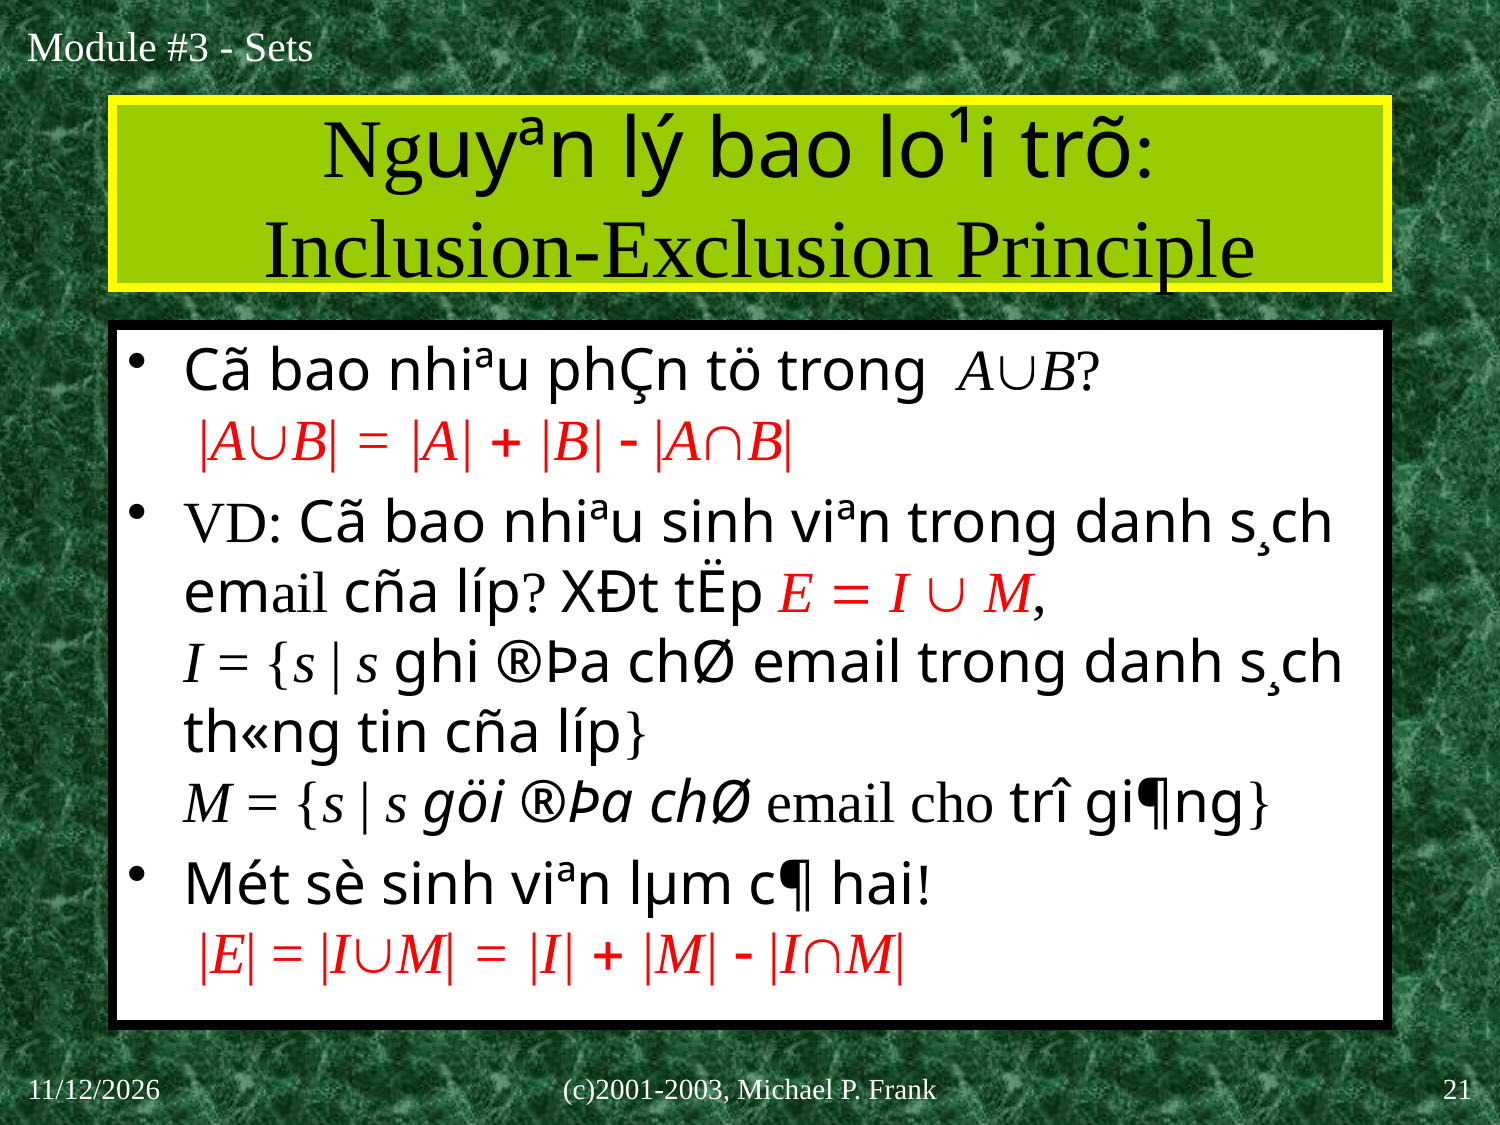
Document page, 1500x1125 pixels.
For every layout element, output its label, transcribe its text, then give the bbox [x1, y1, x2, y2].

list Cã bao nhiªu phÇn tö trong AB? |AB| = |A|  |B|  |AB| VD: Cã bao nhiªu sinh viªn trong danh s¸ch email cña líp? XÐt tËp E  I  M, I = {s | s ghi ®Þa chØ email trong danh s¸ch th«ng tin cña líp} M = {s | s göi ®Þa chØ email cho trî gi¶ng} Mét sè sinh viªn lµm c¶ hai! |E| = |IM| = |I|  |M|  |IM| [108, 320, 1392, 1030]
title Nguyªn lý bao lo¹i trõ: Inclusion-Exclusion Principle [108, 95, 1392, 292]
footer (c)2001-2003, Michael P. Frank [512, 1062, 988, 1113]
slide_number 21 [1175, 1062, 1488, 1113]
slide_number 30-Sep-20 [12, 1062, 325, 1113]
picture [0, 0, 1500, 1125]
